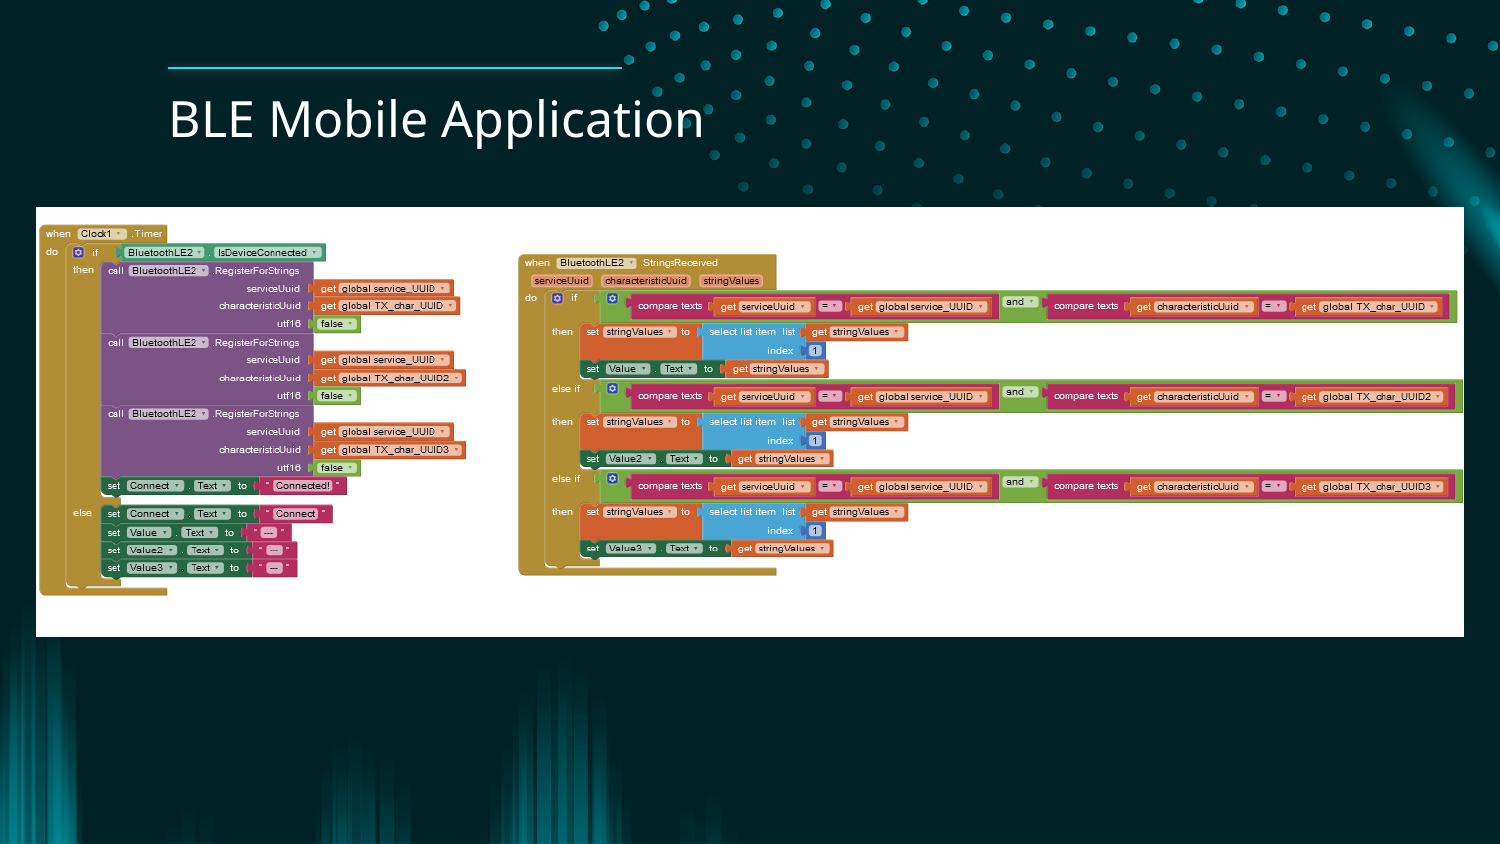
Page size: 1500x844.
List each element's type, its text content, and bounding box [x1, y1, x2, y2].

title BLE Mobile Application [153, 72, 914, 205]
picture [0, 0, 1500, 844]
